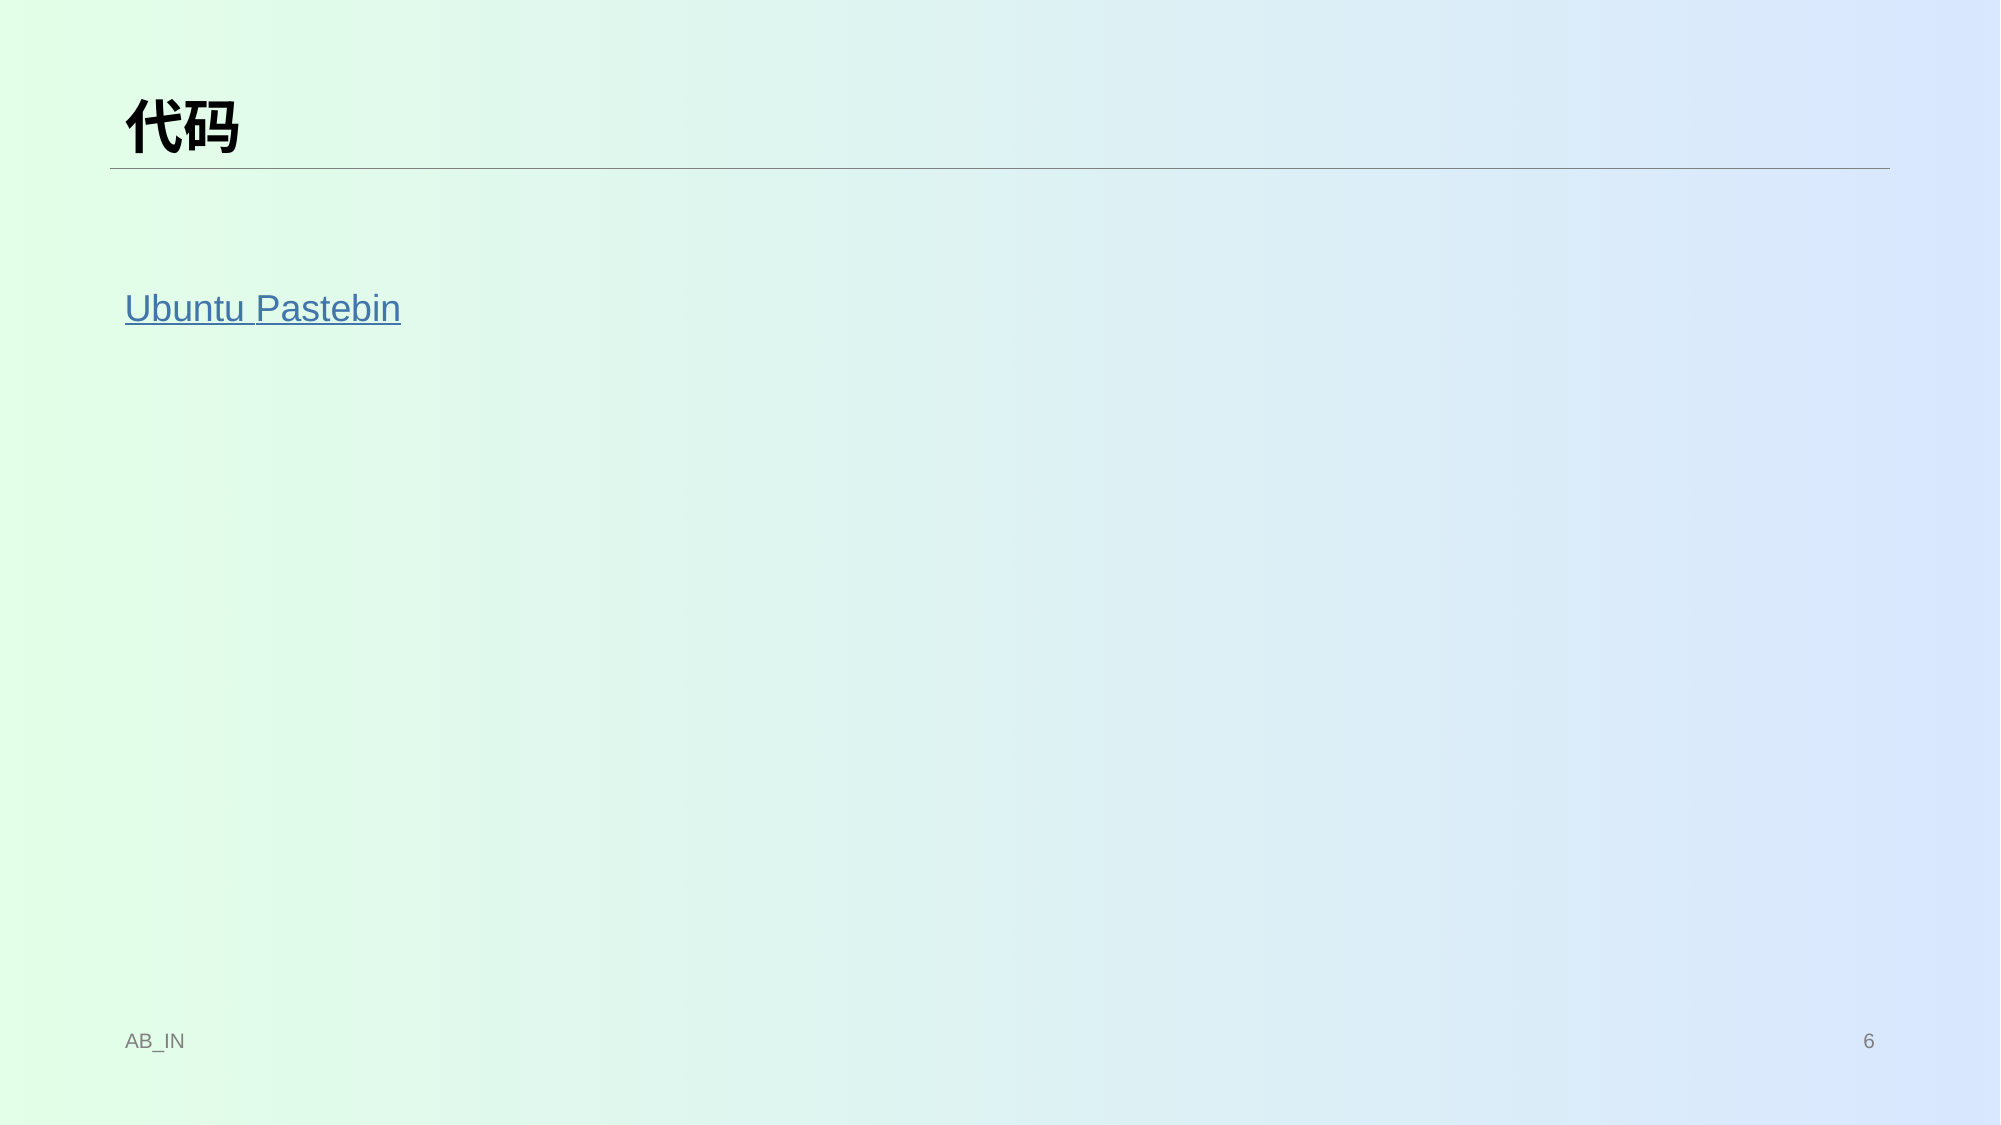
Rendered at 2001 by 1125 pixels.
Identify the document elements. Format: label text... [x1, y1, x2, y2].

picture [0, 0, 2001, 1125]
text_box Ubuntu Pastebin [109, 276, 1110, 336]
slide_number 6 [1412, 1023, 1890, 1058]
footer AB_IN [109, 1023, 790, 1058]
title 代码 [109, 0, 1890, 169]
